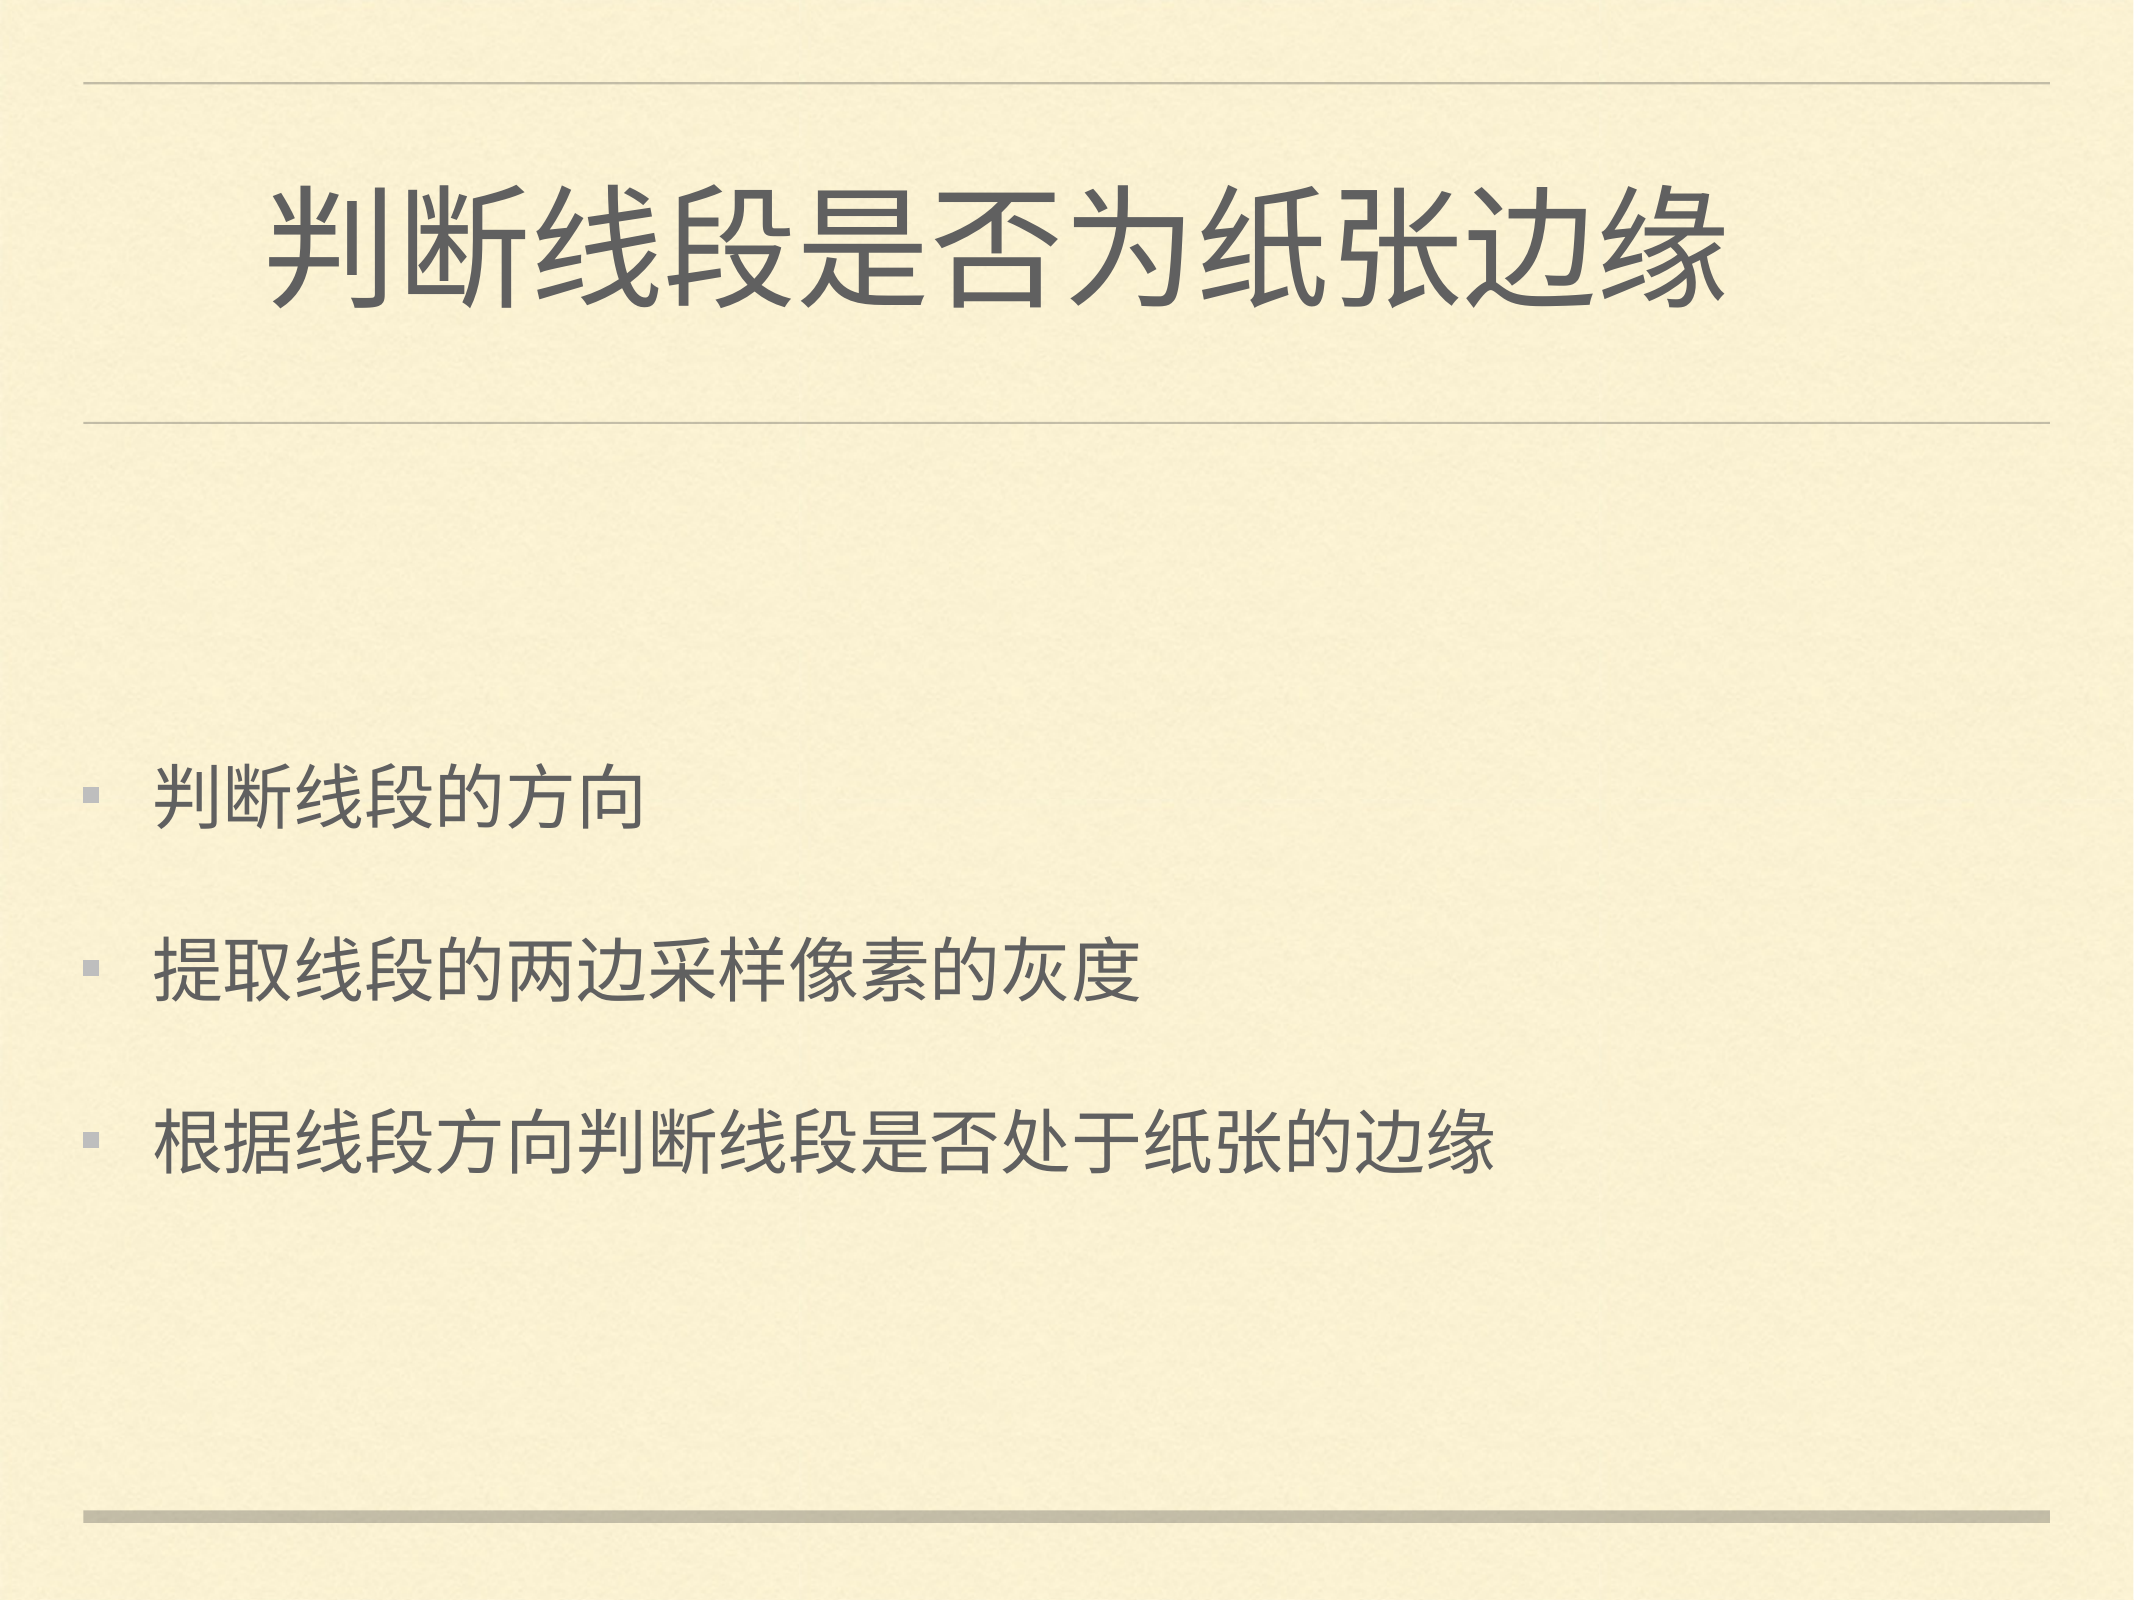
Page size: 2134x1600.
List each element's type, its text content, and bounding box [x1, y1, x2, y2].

list 判断线段的方向 提取线段的两边采样像素的灰度 根据线段方向判断线段是否处于纸张的边缘 [82, 497, 2051, 1438]
picture [0, 0, 2134, 1600]
title 判断线段是否为纸张边缘 [82, 97, 2051, 411]
